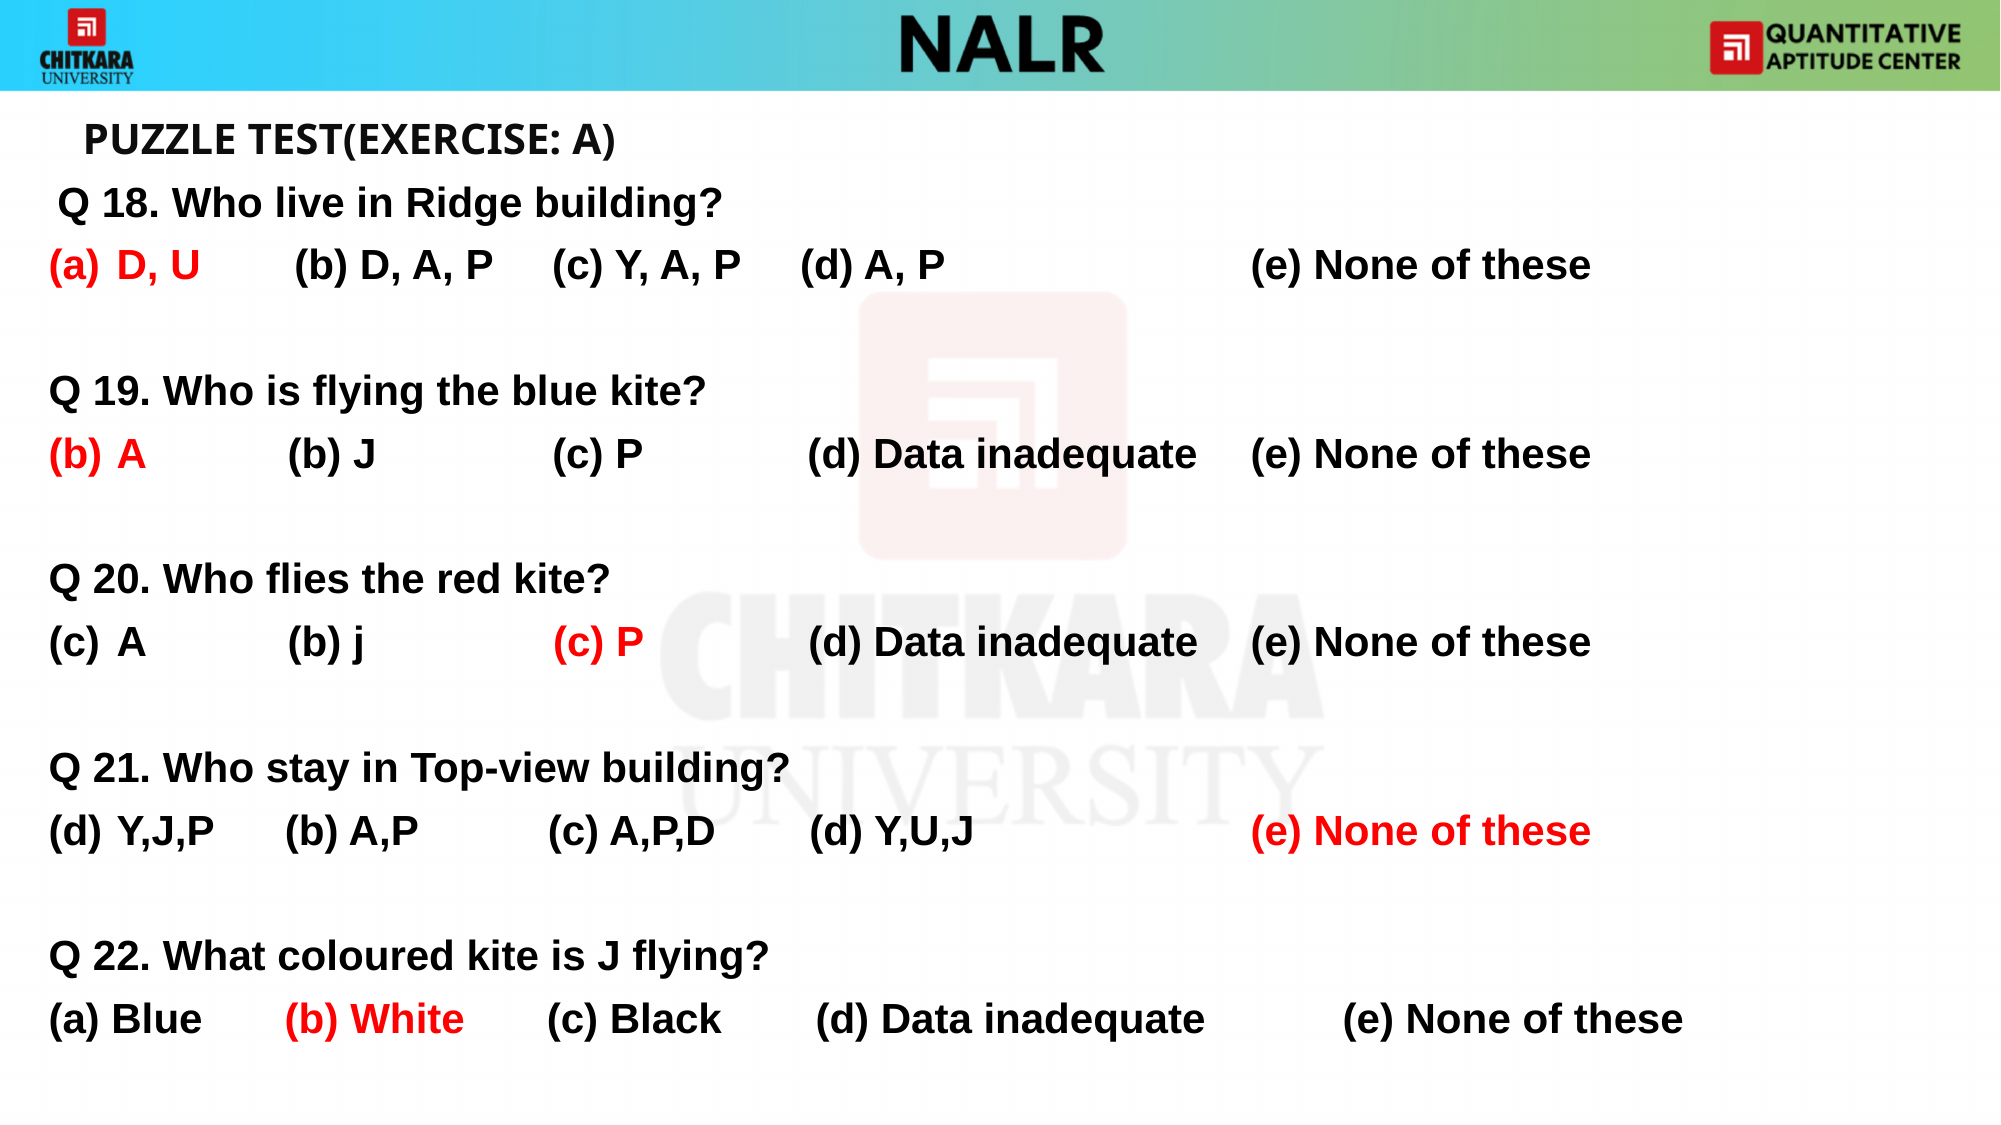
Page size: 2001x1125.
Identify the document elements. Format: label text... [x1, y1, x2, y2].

list PUZZLE TEST(EXERCISE: A) Q 18. Who live in Ridge building? D, U (b) D, A, P (c) Y, A, P (d) A, P (e) None of these Q 19. Who is flying the blue kite? A (b) J (c) P (d) Data inadequate (e) None of these Q 20. Who flies the red kite? A (b) j (c) P (d) Data inadequate (e) None of these Q 21. Who stay in Top-view building? Y,J,P (b) A,P (c) A,P,D (d) Y,U,J (e) None of these Q 22. What coloured kite is J flying? (a) Blue (b) White (c) Black (d) Data inadequate (e) None of these [33, 110, 1959, 1053]
picture [0, 0, 2001, 1125]
